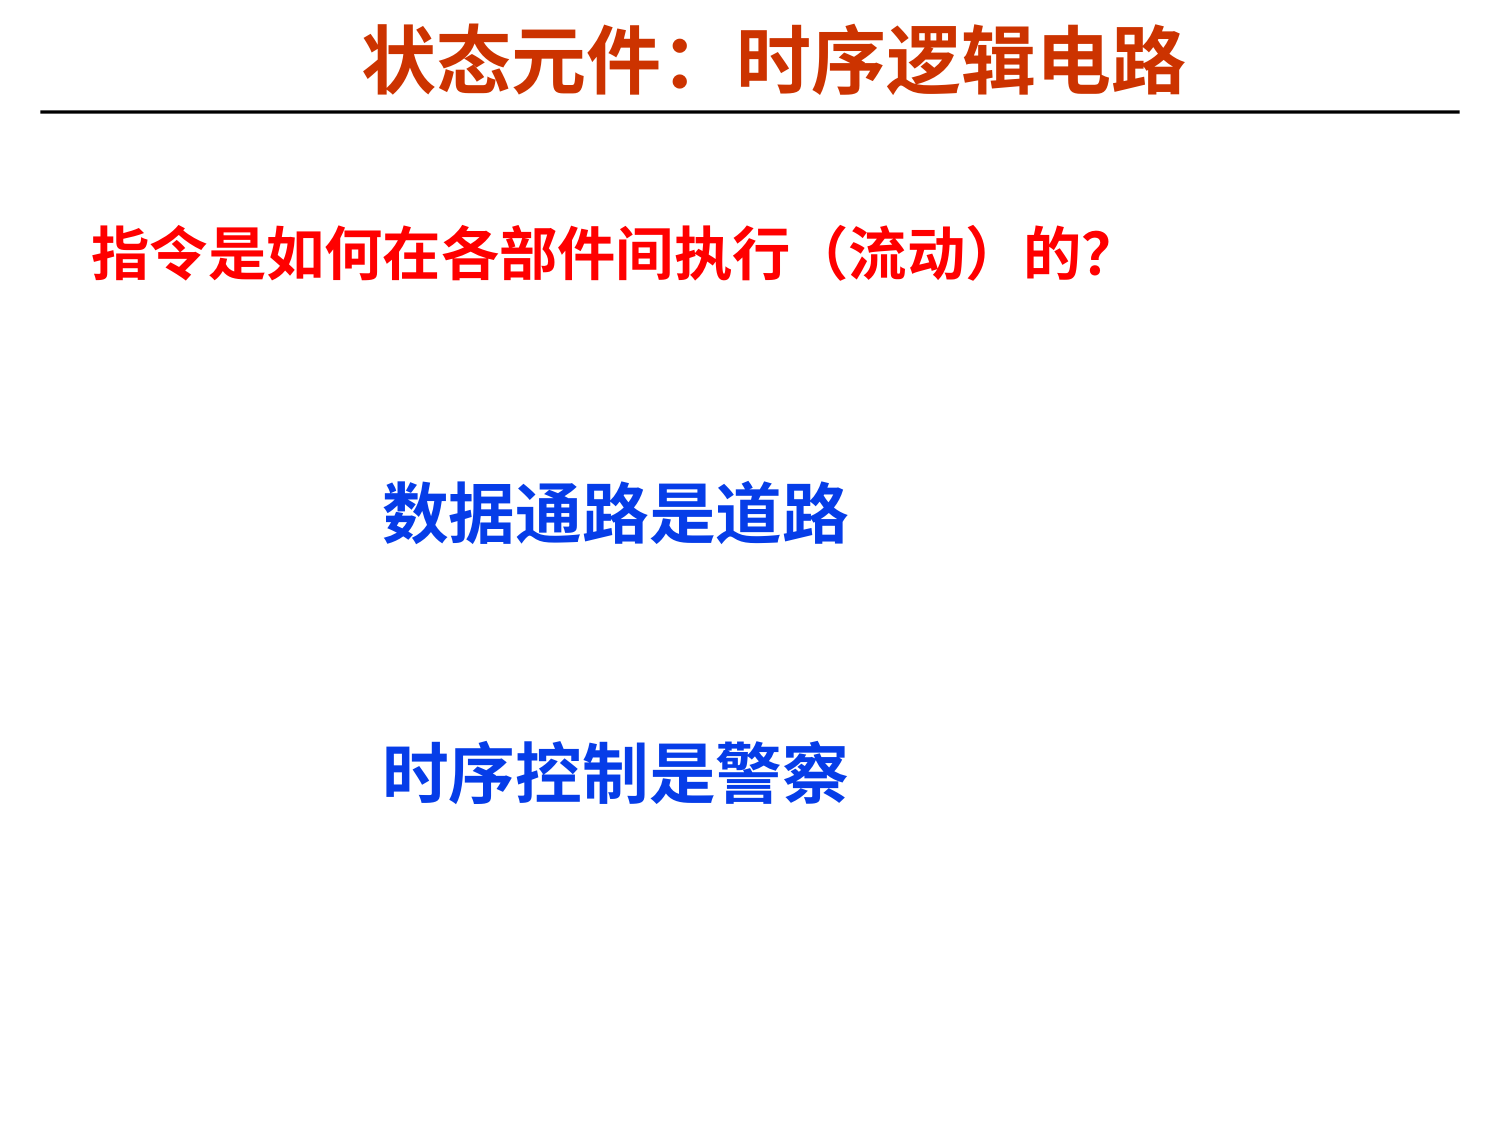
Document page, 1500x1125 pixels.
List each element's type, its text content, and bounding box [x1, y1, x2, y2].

text_box 时序控制是警察 [371, 727, 916, 817]
title 状态元件：时序逻辑电路 [140, 21, 1407, 109]
list 指令是如何在各部件间执行（流动）的？ [81, 212, 1425, 292]
text_box 数据通路是道路 [371, 467, 916, 557]
